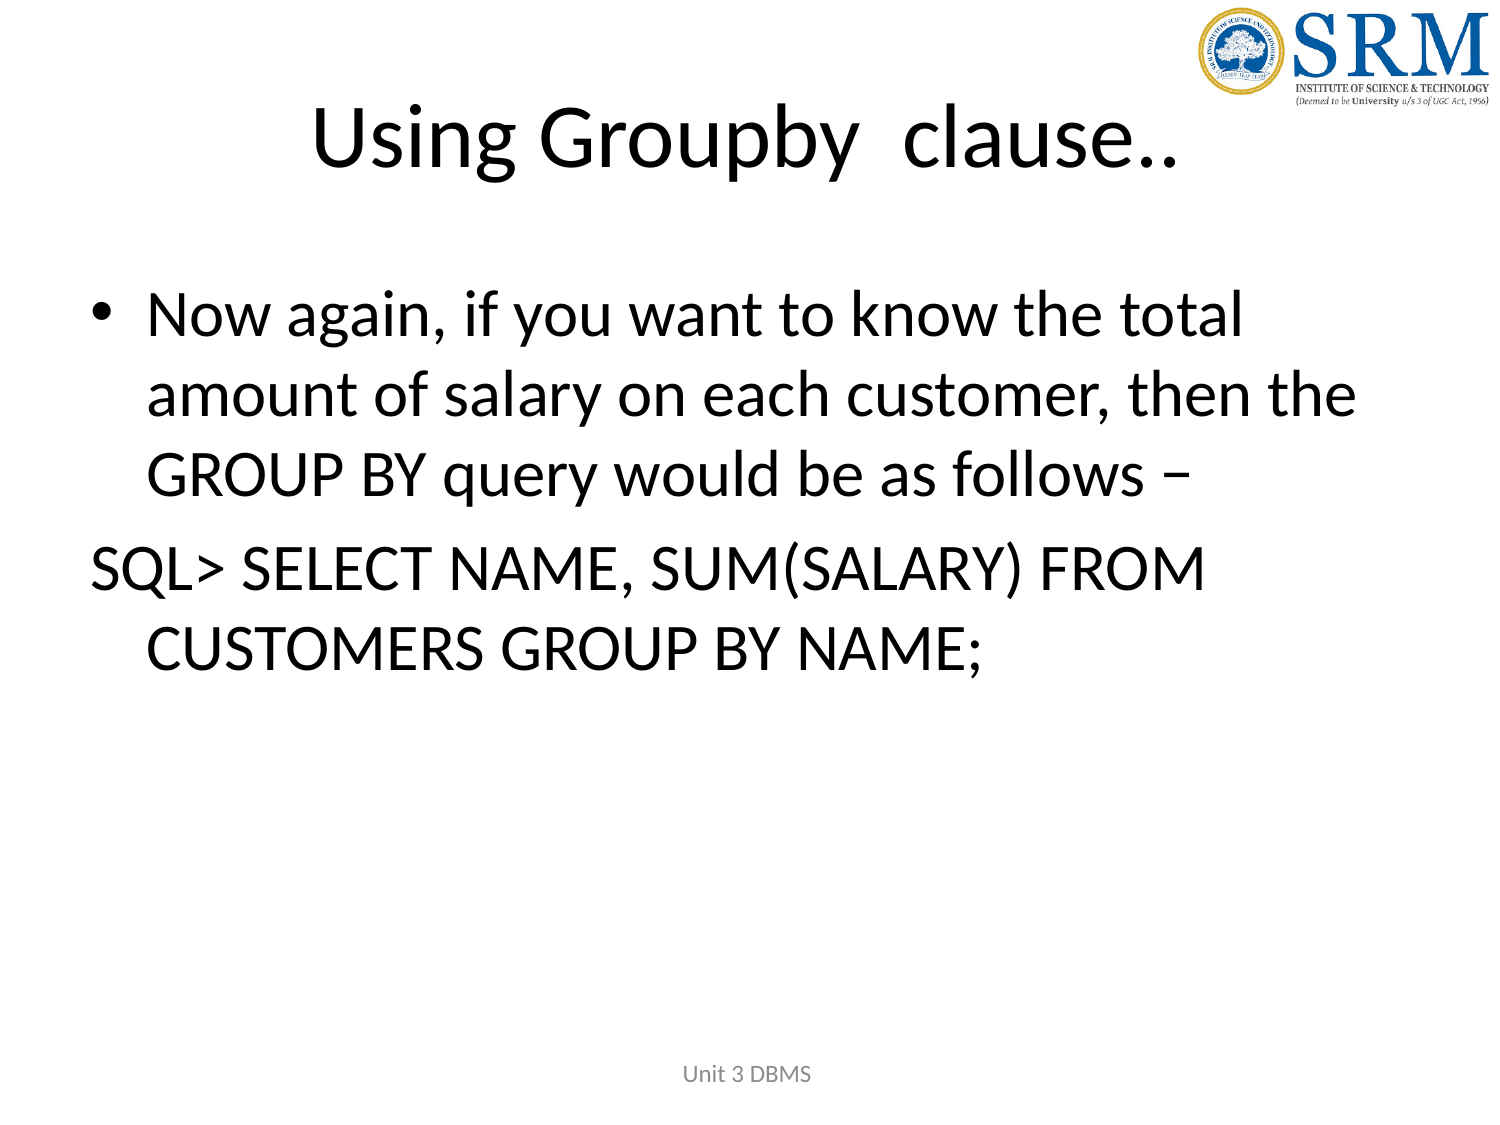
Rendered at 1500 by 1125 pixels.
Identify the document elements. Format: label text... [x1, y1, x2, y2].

picture [1192, 6, 1495, 112]
footer Unit 3 DBMS [512, 1042, 988, 1103]
list Now again, if you want to know the total amount of salary on each customer, then the GROUP BY query would be as follows − SQL> SELECT NAME, SUM(SALARY) FROM CUSTOMERS GROUP BY NAME; [75, 262, 1425, 1005]
title Using Groupby clause.. [71, 37, 1422, 225]
